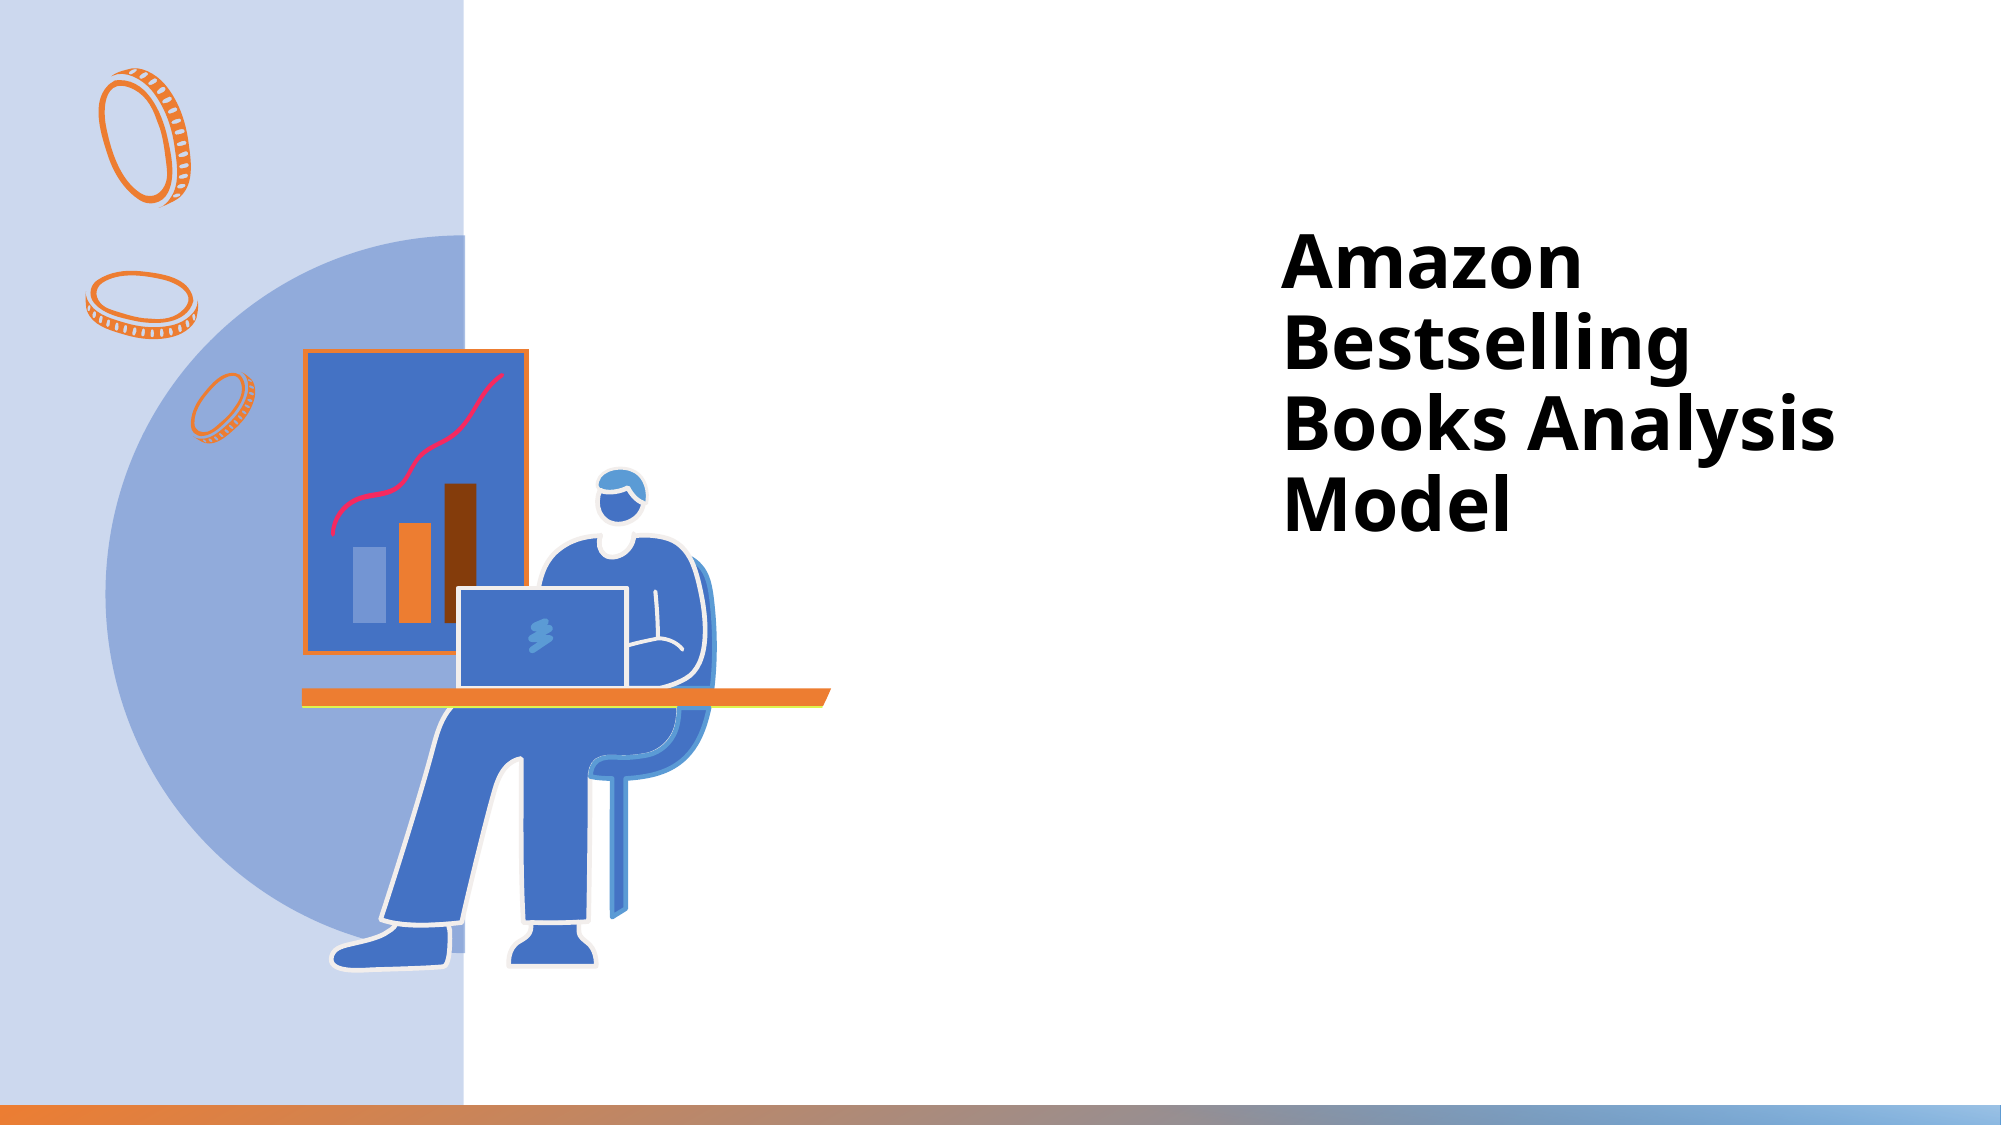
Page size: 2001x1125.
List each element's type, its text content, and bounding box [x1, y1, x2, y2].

title Amazon Bestselling Books Analysis Model [1266, 216, 1863, 717]
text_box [0, 1105, 2000, 1125]
